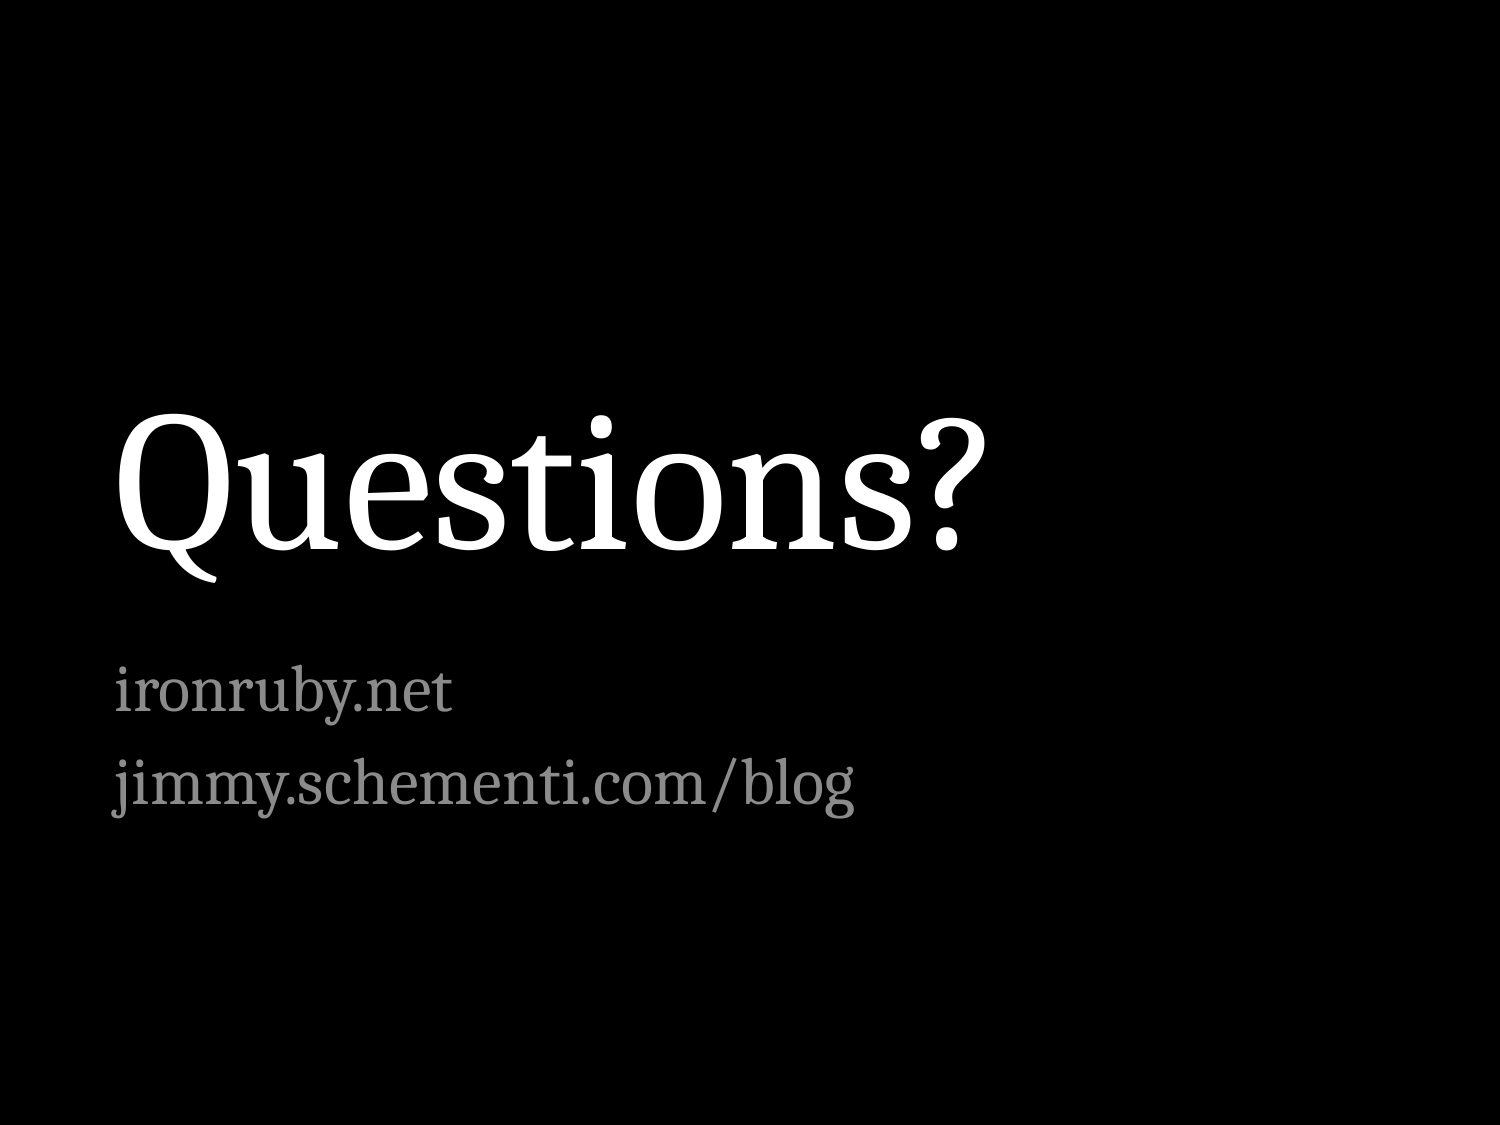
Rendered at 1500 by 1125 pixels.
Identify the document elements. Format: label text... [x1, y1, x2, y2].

subtitle ironruby.net jimmy.schementi.com/blog [99, 637, 1388, 925]
title Questions? [99, 349, 1400, 591]
